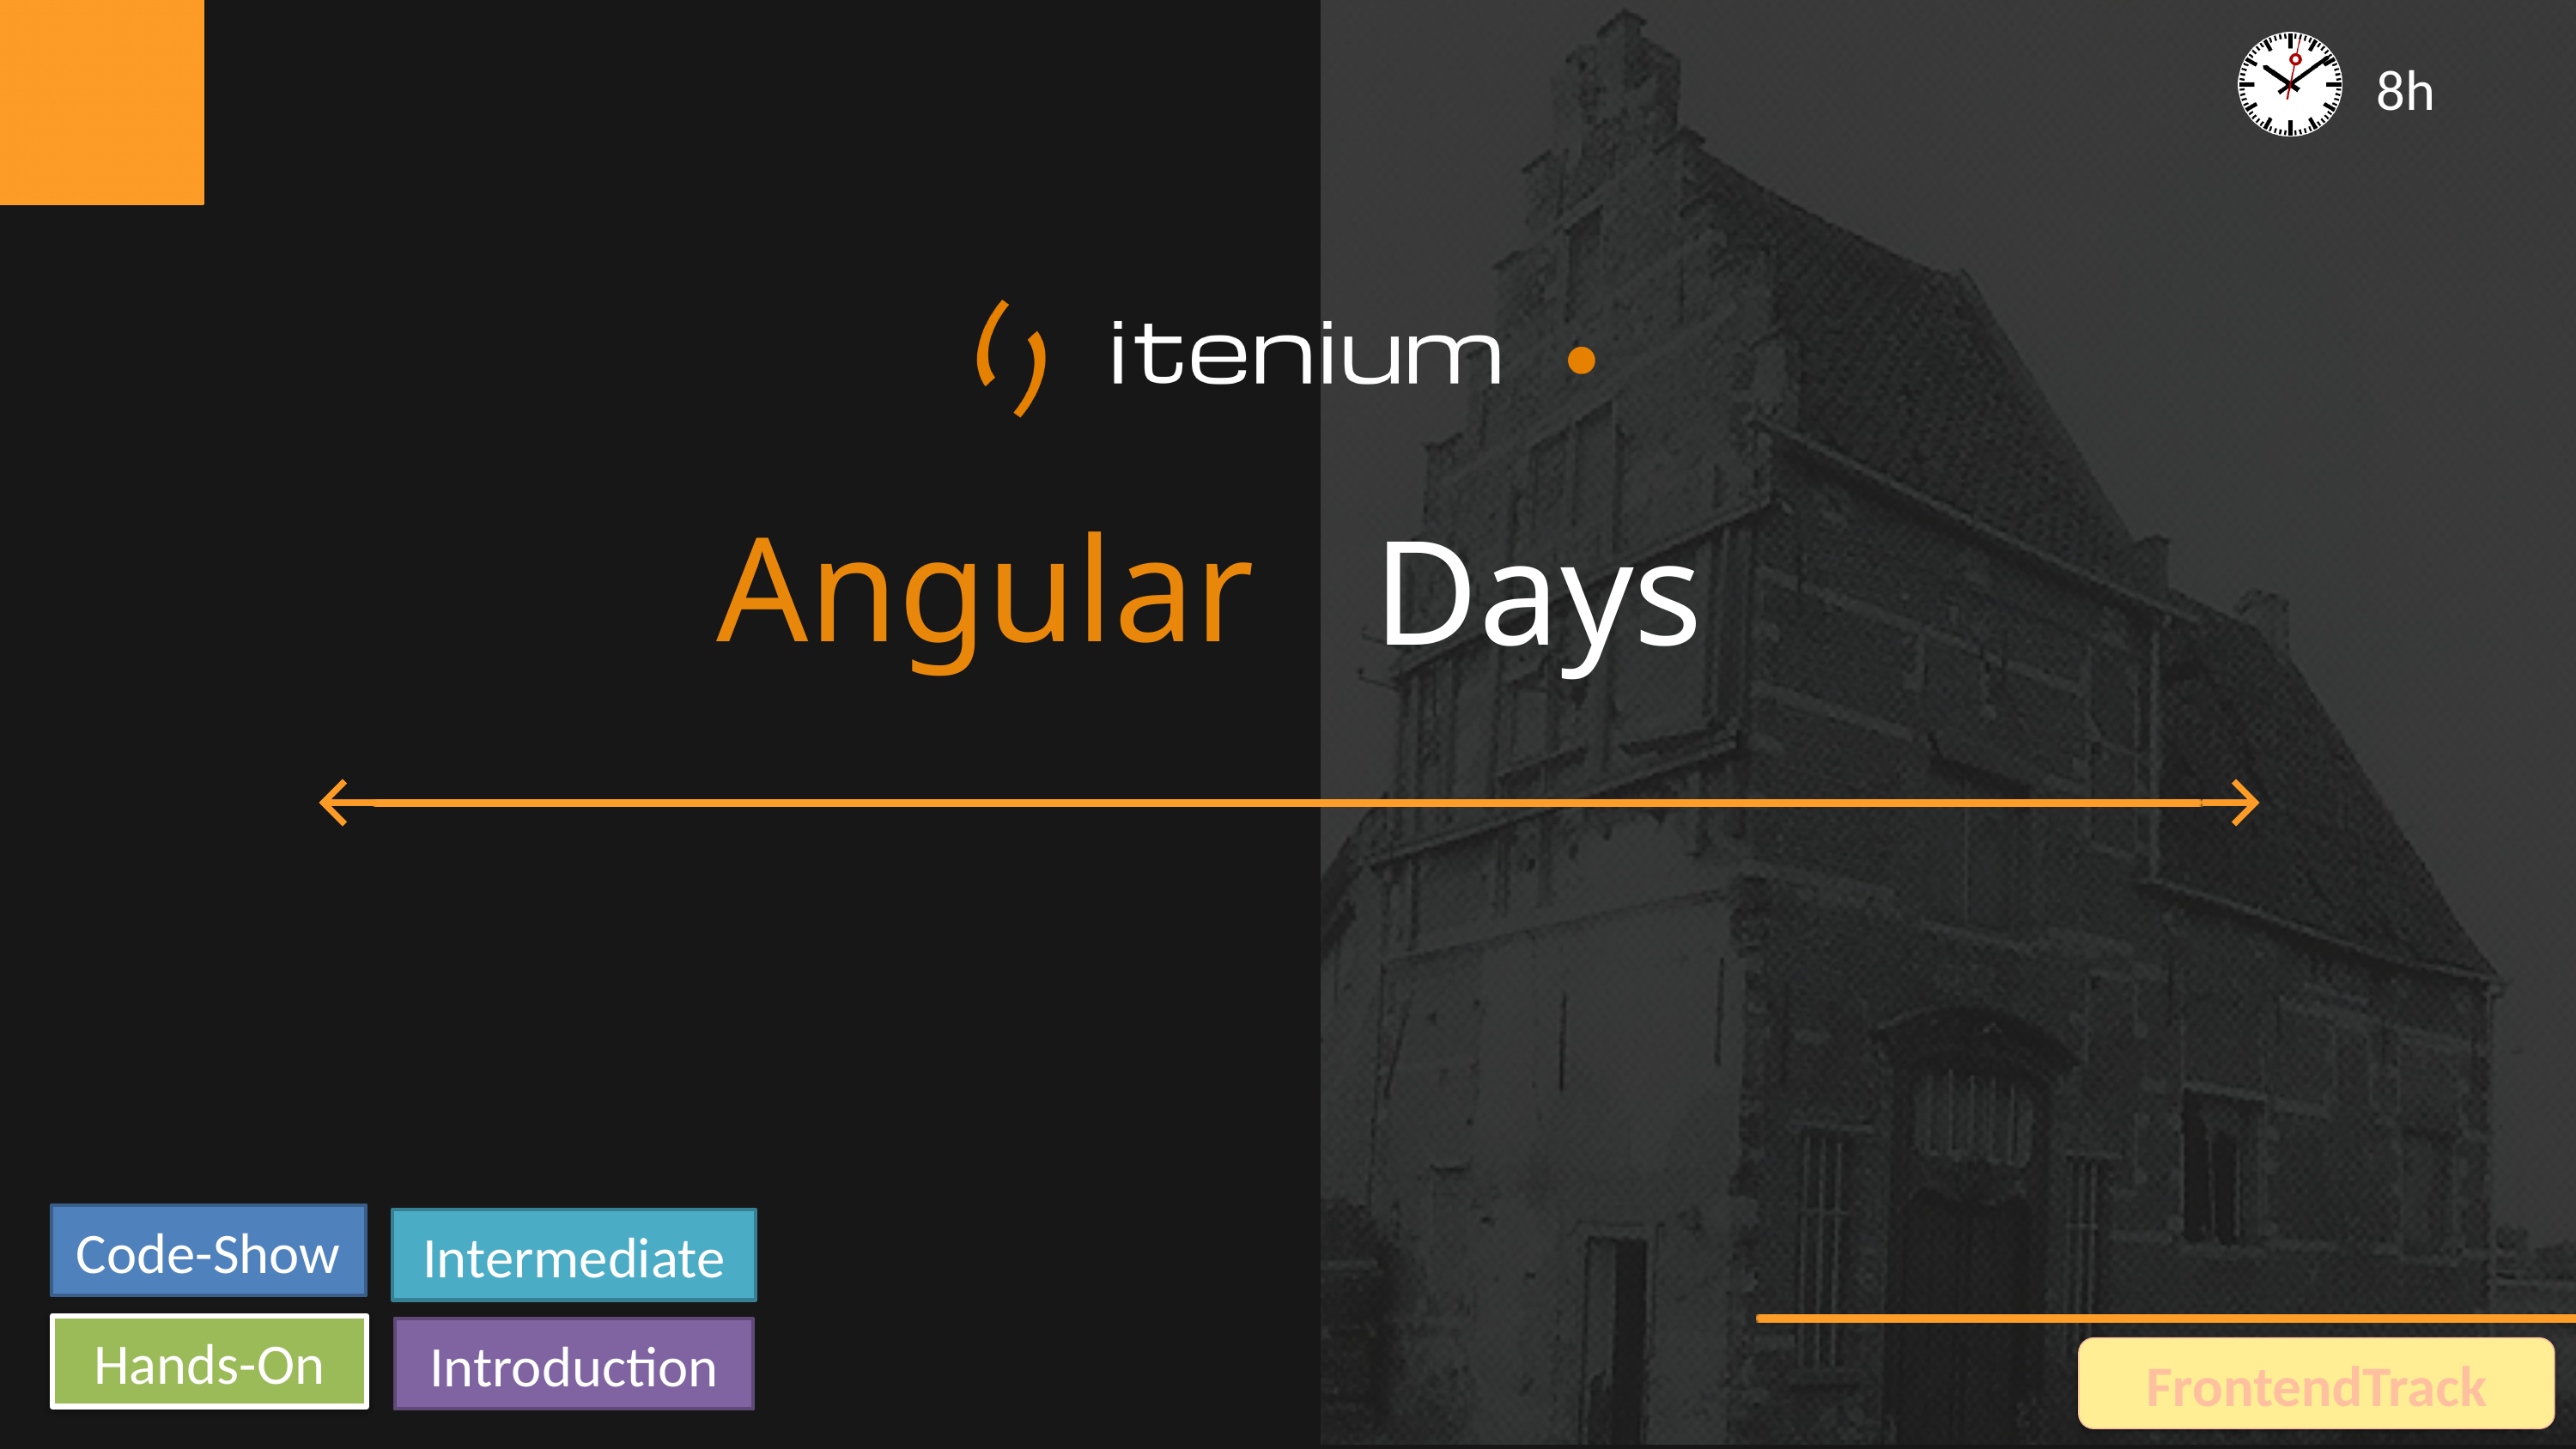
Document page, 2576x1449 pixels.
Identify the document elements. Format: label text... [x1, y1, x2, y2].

picture [0, 0, 204, 206]
text_box Introduction [393, 1317, 755, 1410]
text_box Hands-On [50, 1313, 369, 1410]
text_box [319, 779, 2260, 828]
text_box Code-Show [50, 1203, 368, 1297]
text_box Angular [0, 496, 1255, 670]
text_box Intermediate [391, 1208, 757, 1302]
picture [936, 0, 2576, 1445]
